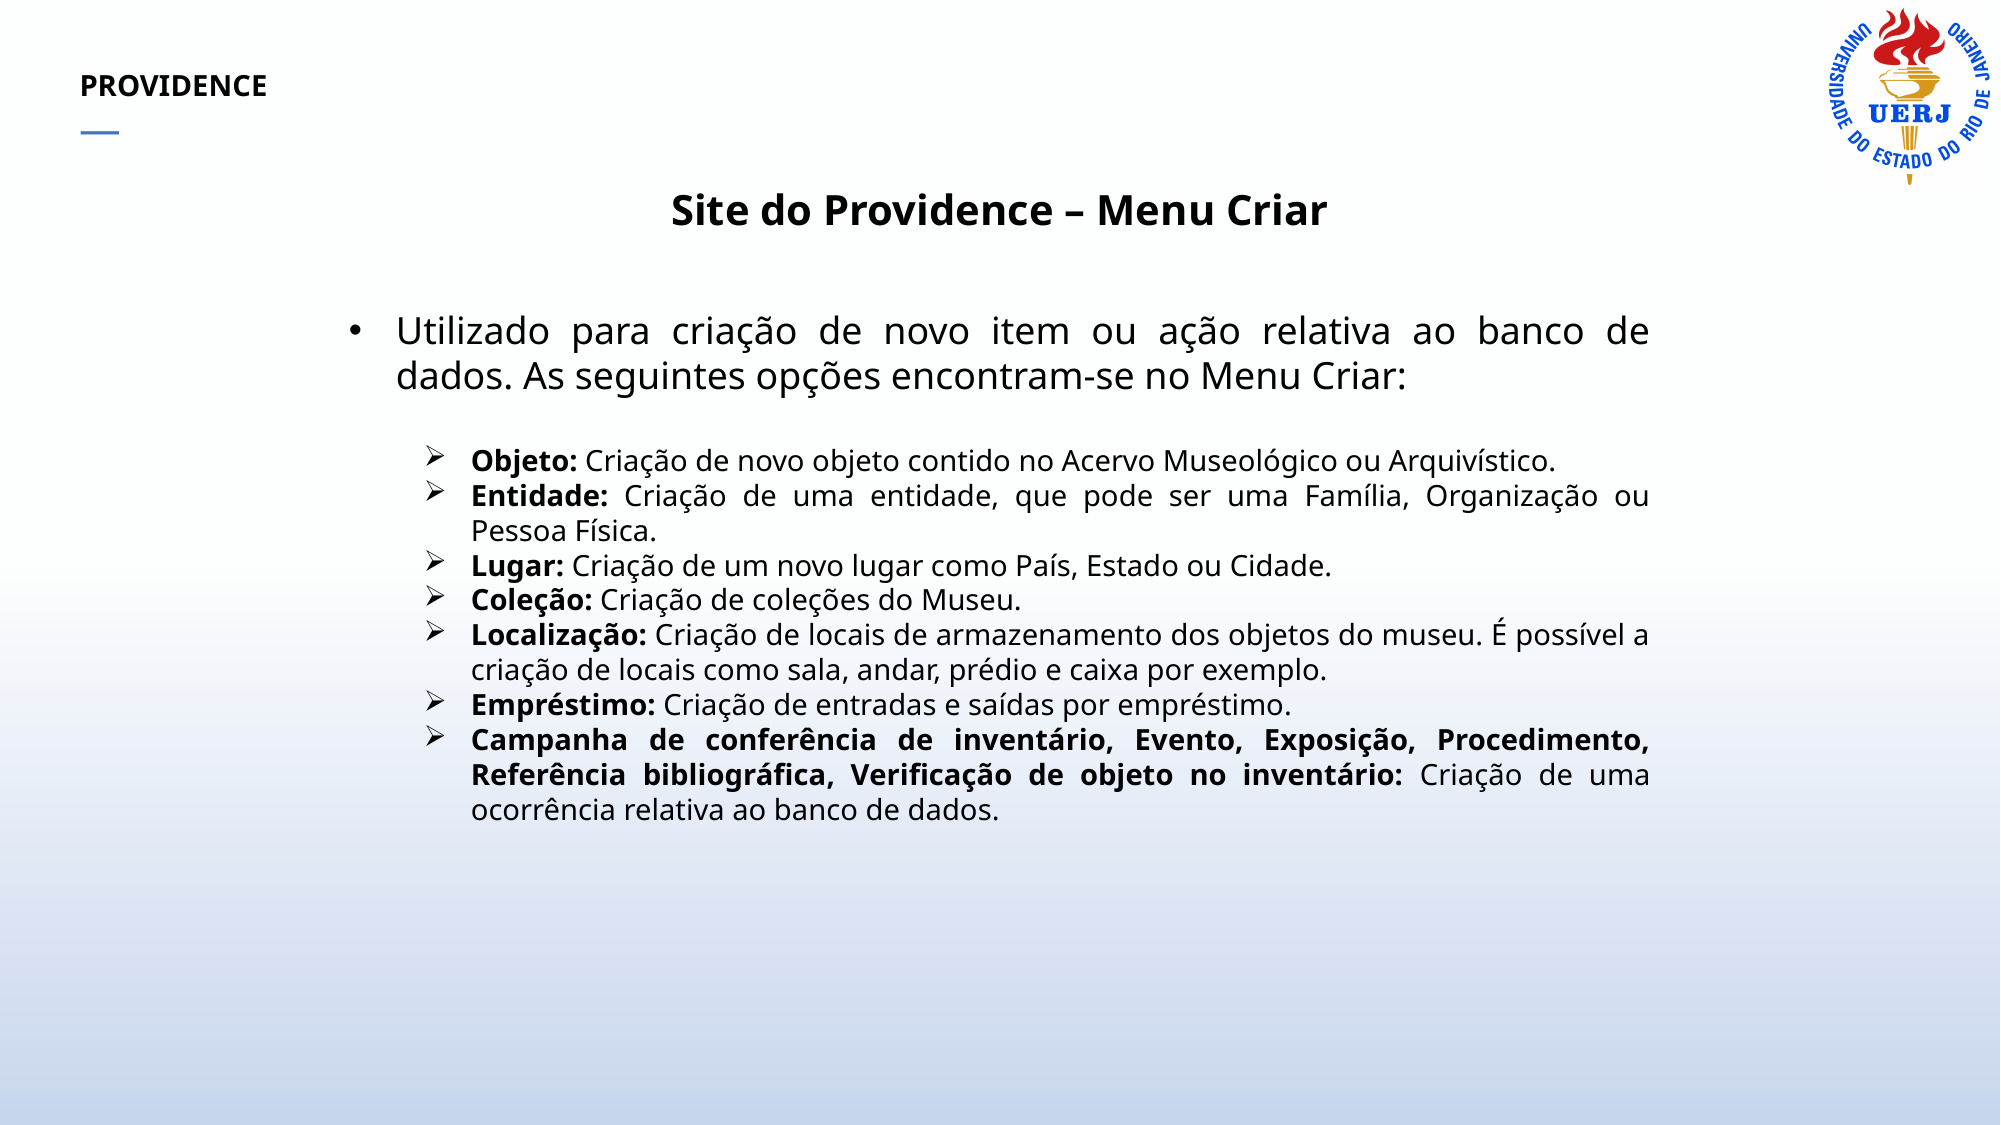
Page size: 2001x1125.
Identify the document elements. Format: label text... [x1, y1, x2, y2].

text_box Site do Providence – Menu Criar [473, 176, 1527, 242]
text_box Utilizado para criação de novo item ou ação relativa ao banco de dados. As seguintes opções encontram-se no Menu Criar: Objeto: Criação de novo objeto contido no Acervo Museológico ou Arquivístico. Entidade: Criação de uma entidade, que pode ser uma Família, Organização ou Pessoa Física. Lugar: Criação de um novo lugar como País, Estado ou Cidade. Coleção: Criação de coleções do Museu. Localização: Criação de locais de armazenamento dos objetos do museu. É possível a criação de locais como sala, andar, prédio e caixa por exemplo. Empréstimo: Criação de entradas e saídas por empréstimo. Campanha de conferência de inventário, Evento, Exposição, Procedimento, Referência bibliográfica, Verificação de objeto no inventário: Criação de uma ocorrência relativa ao banco de dados. [334, 299, 1666, 869]
picture [1829, 8, 1990, 185]
text_box PROVIDENCE — [64, 60, 863, 161]
